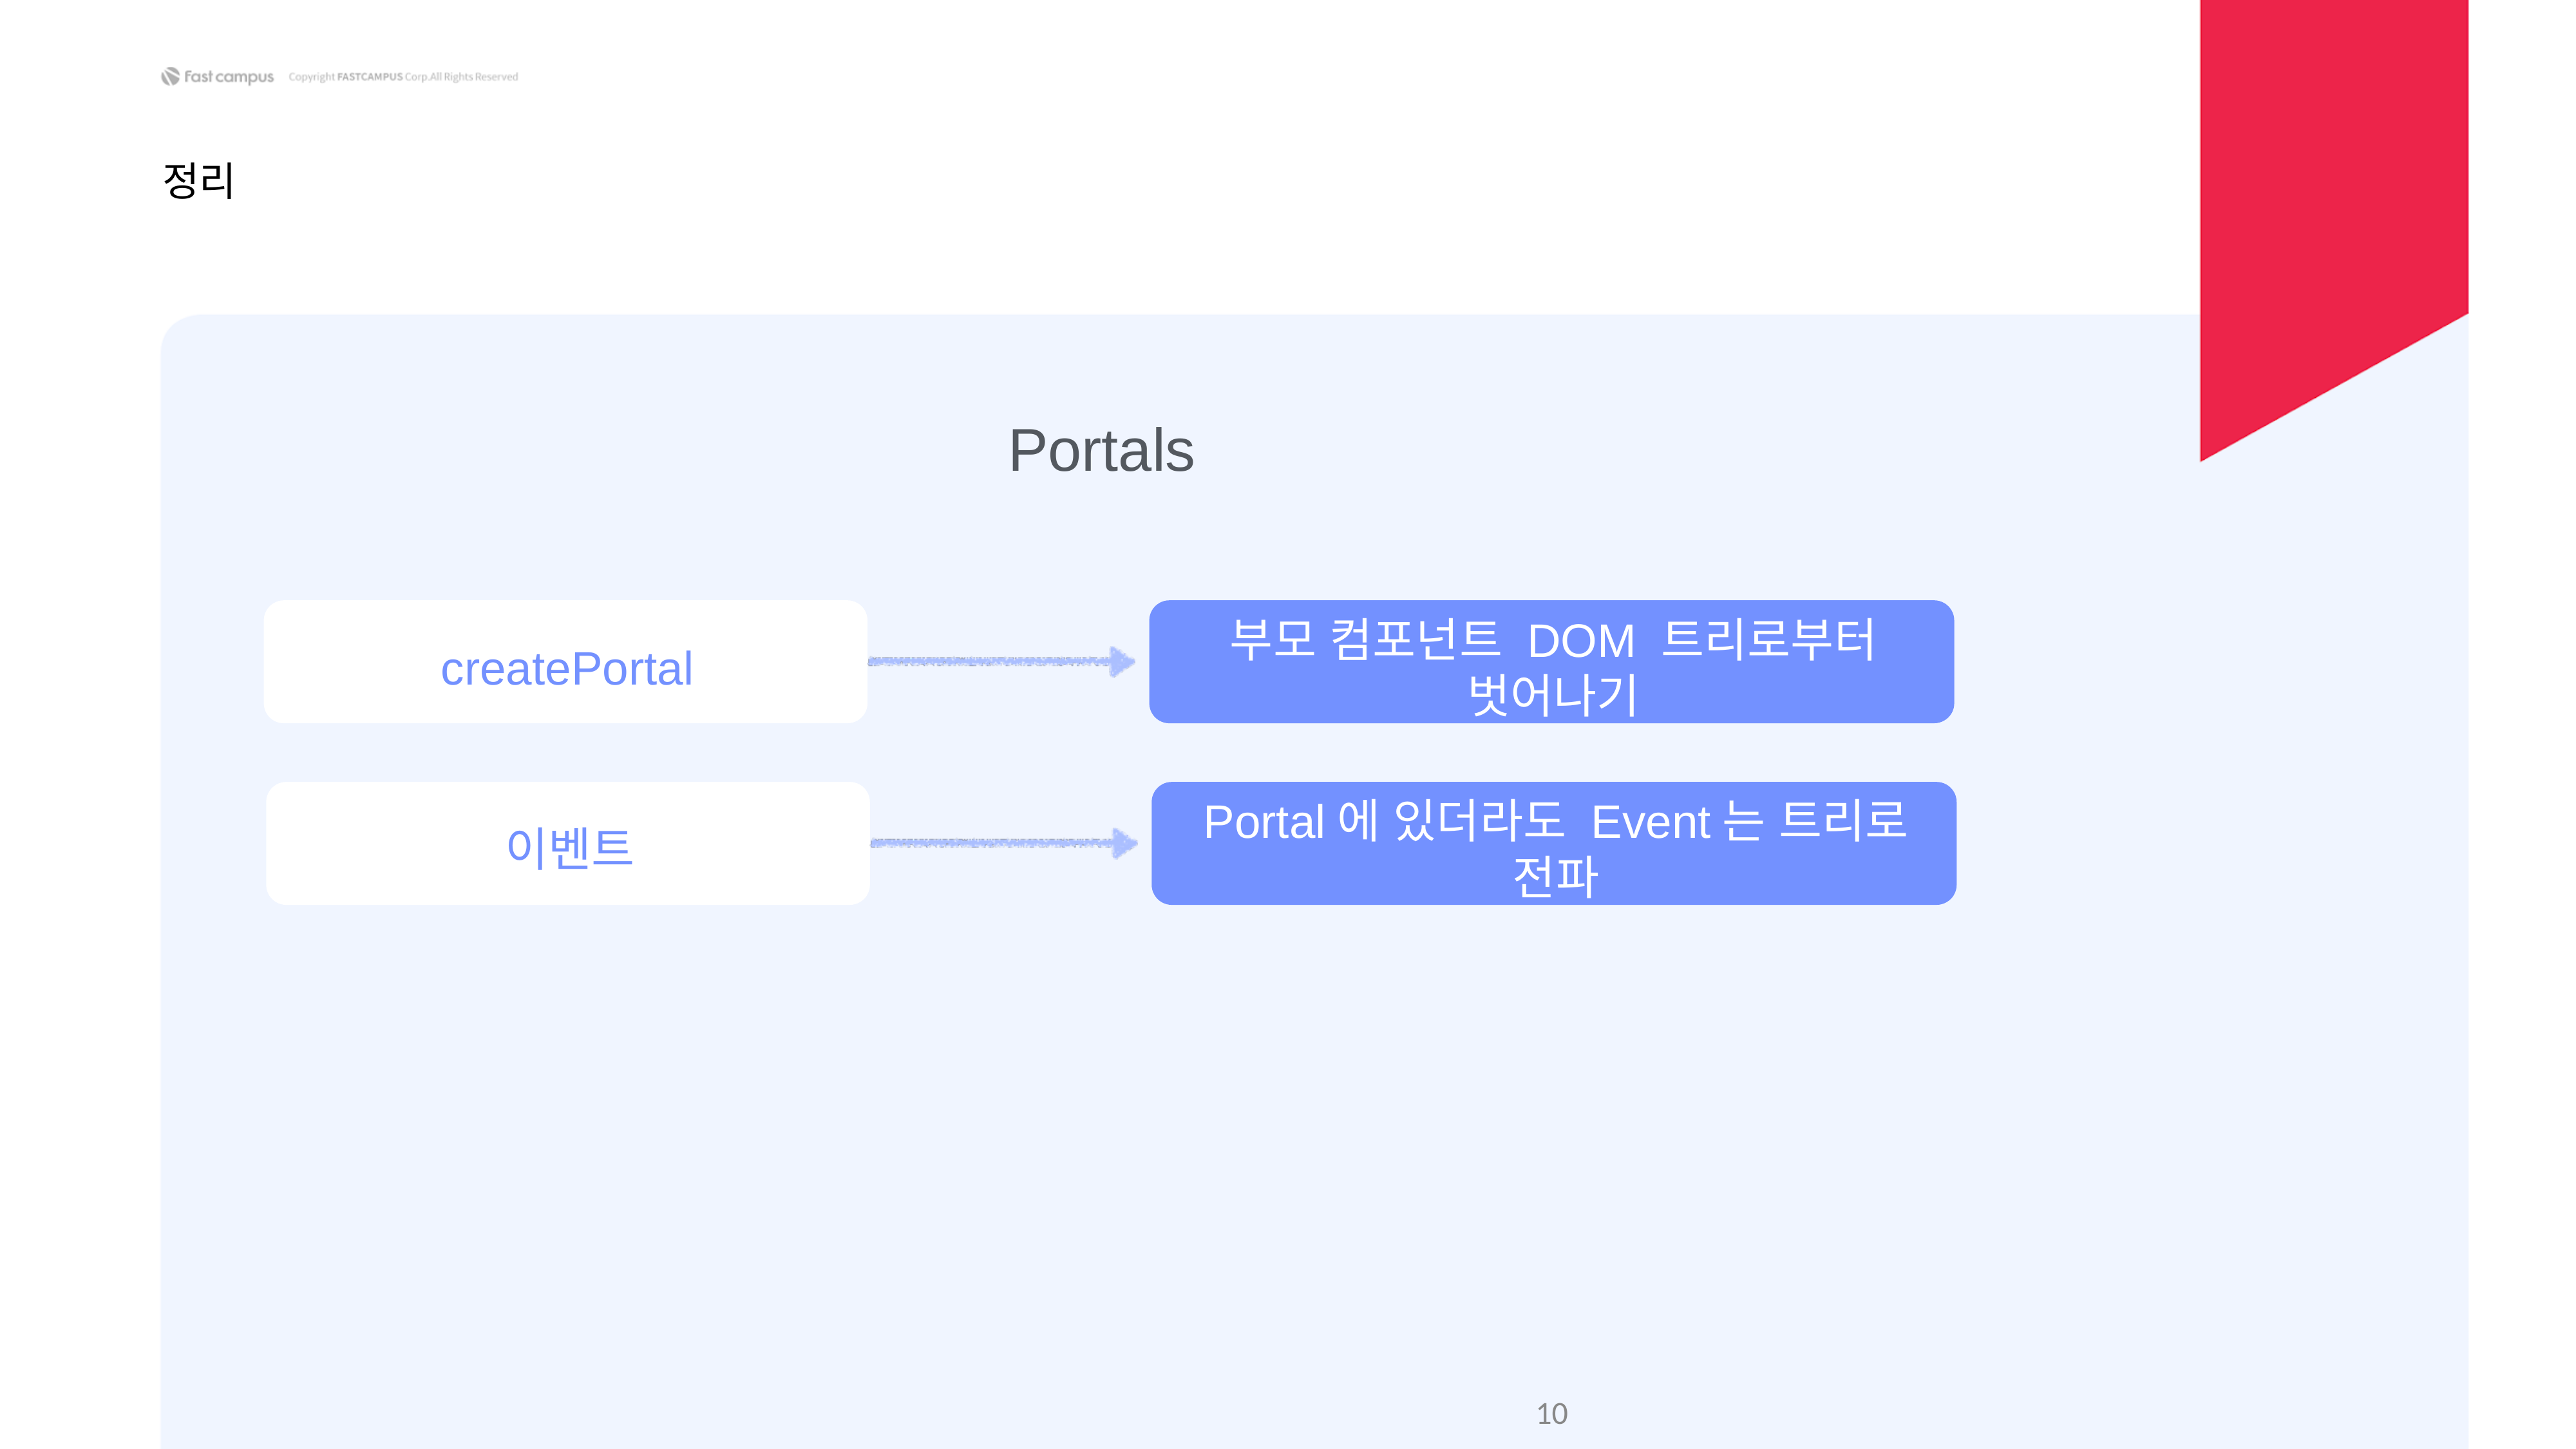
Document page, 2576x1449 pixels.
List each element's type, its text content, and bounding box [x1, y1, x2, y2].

picture [0, 0, 2576, 1449]
text_box [1151, 782, 1957, 905]
slide_number ‹#› [998, 1372, 1578, 1449]
text_box Portal에 있더라도 Event는 트리로 전파 [1153, 818, 1959, 878]
text_box 정리 [160, 154, 631, 269]
text_box 이벤트 [268, 818, 872, 878]
text_box 부모 컴포넌트 DOM 트리로부터 벗어나기 [1151, 636, 1956, 696]
text_box [1149, 600, 1955, 724]
text_box [266, 782, 870, 905]
text_box Portals [254, 409, 1949, 486]
text_box [263, 600, 868, 724]
text_box createPortal [265, 636, 870, 696]
